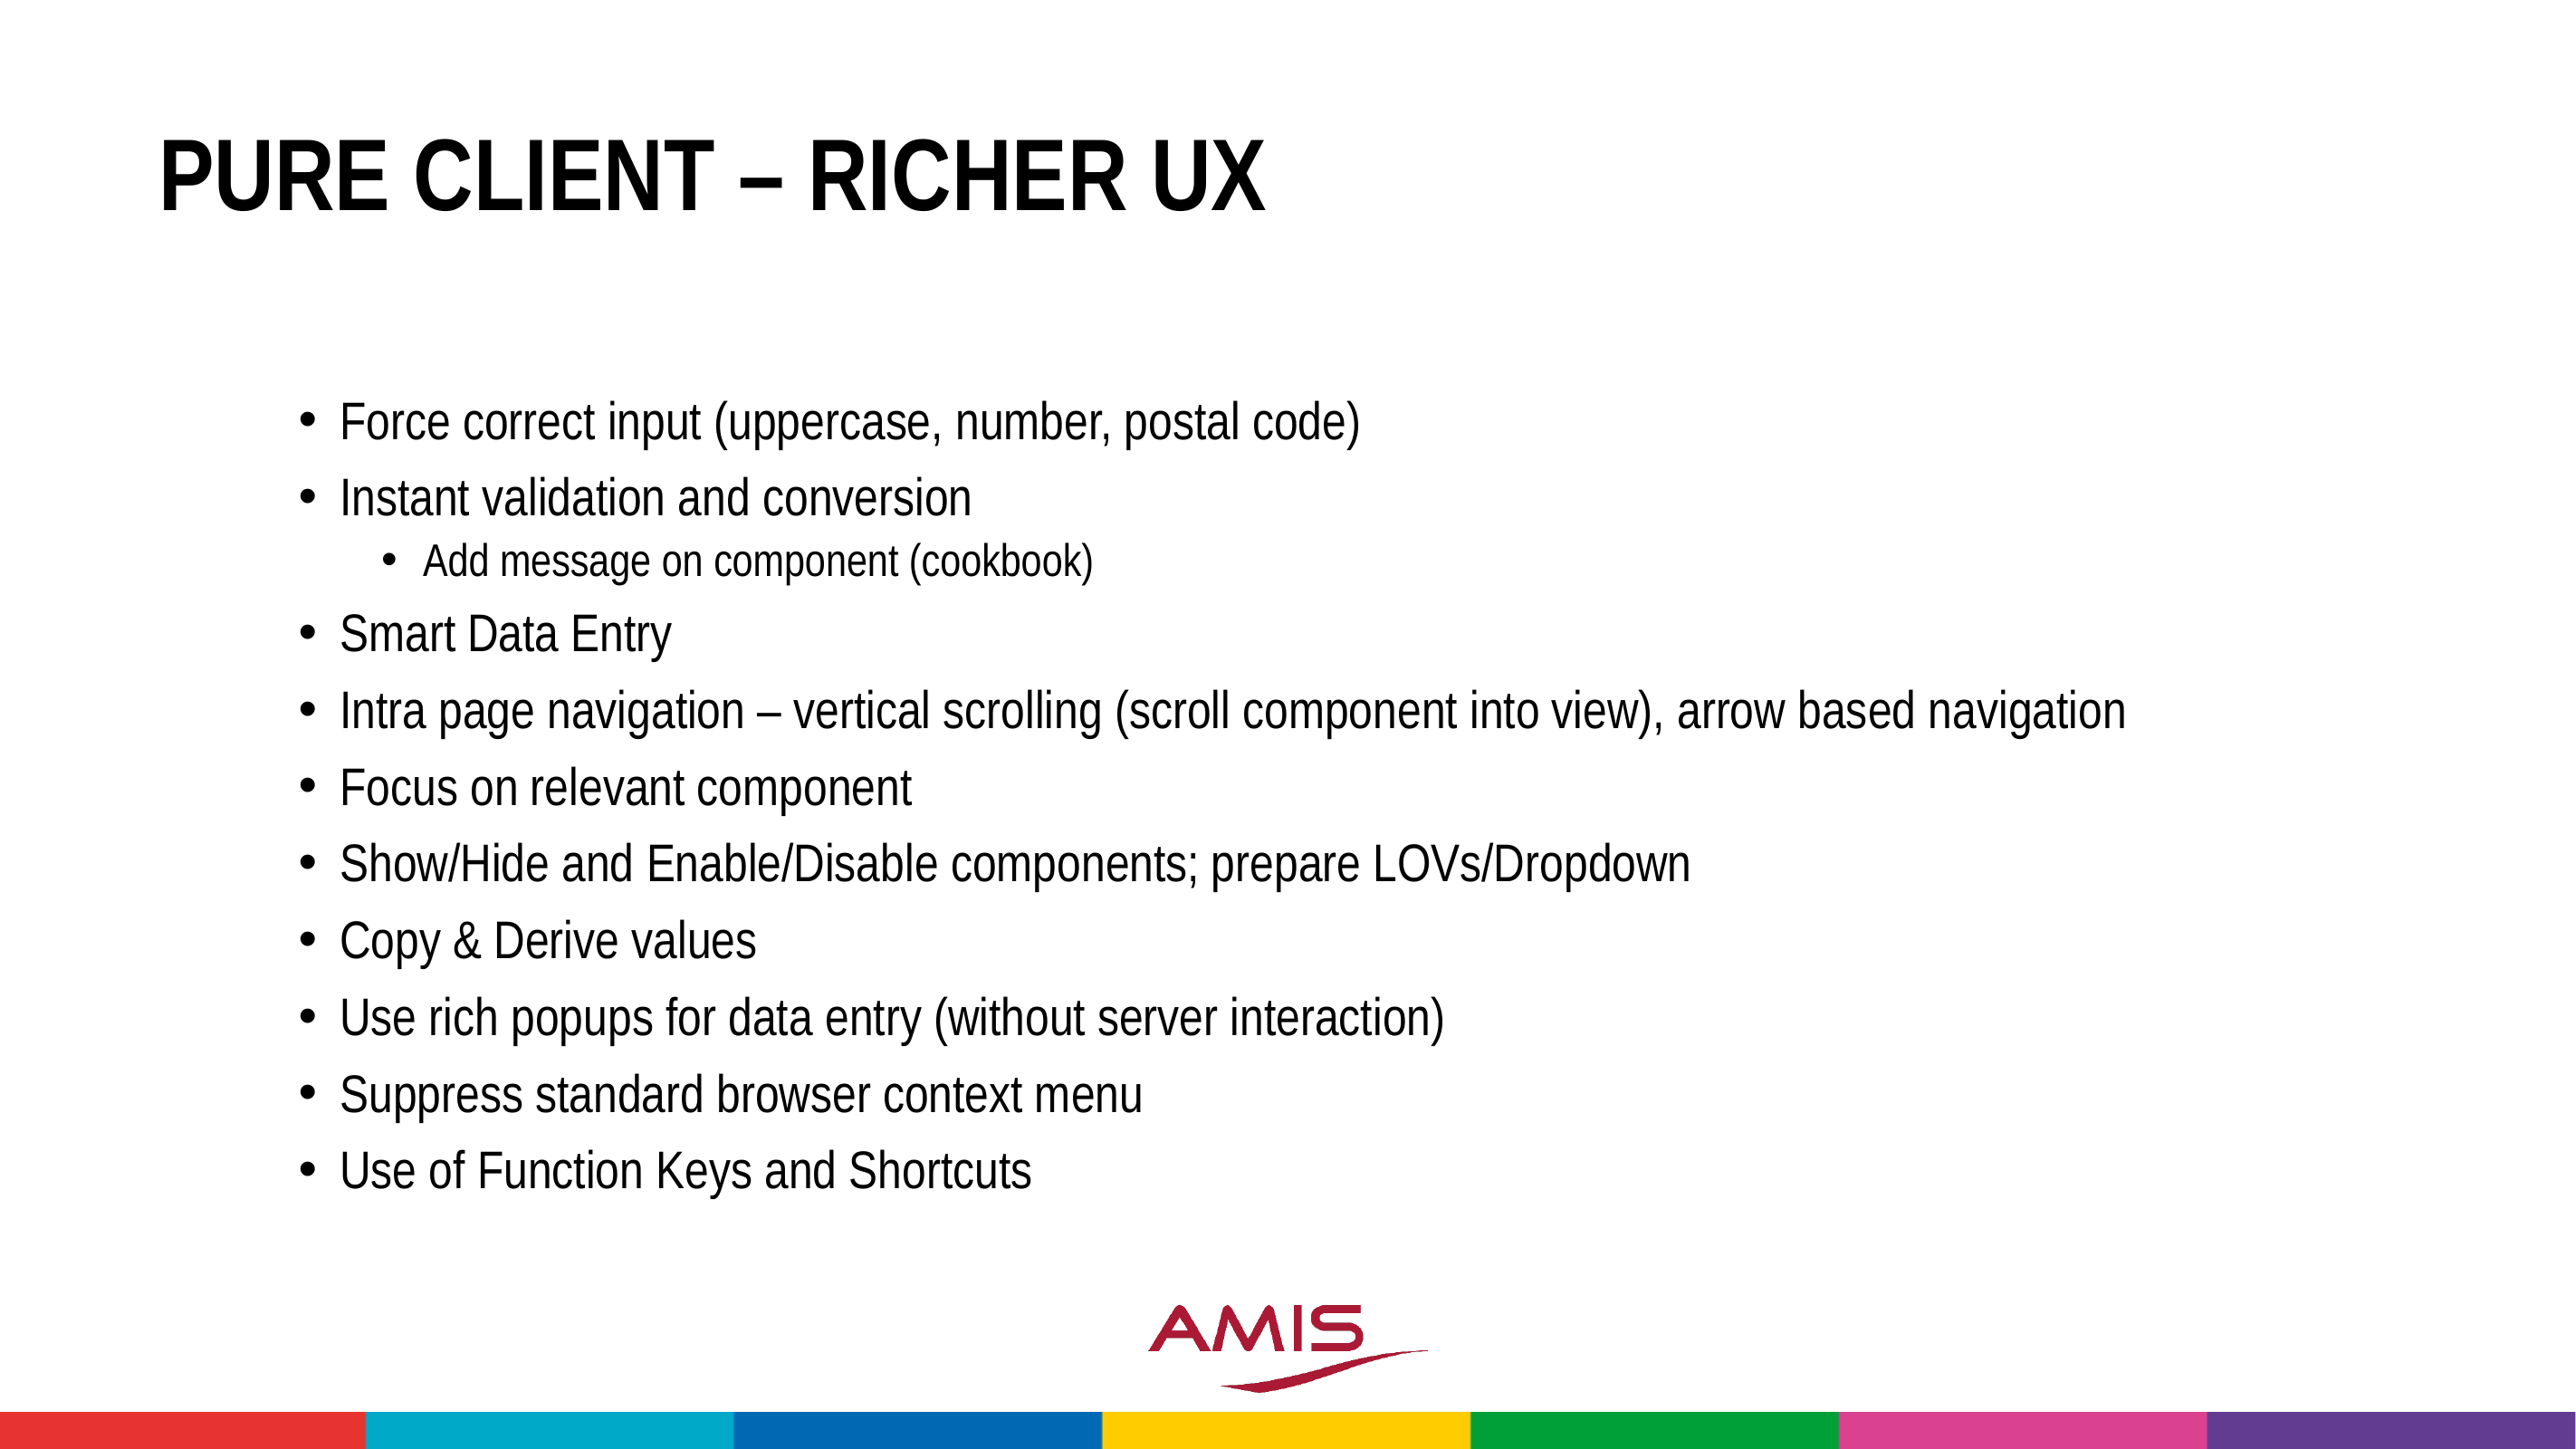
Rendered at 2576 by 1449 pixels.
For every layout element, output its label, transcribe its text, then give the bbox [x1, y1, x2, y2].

title Pure Client – Richer UX [145, 125, 2059, 326]
picture [1148, 1305, 1428, 1393]
picture [0, 1412, 733, 1449]
list Force correct input (uppercase, number, postal code) Instant validation and conversion Add message on component (cookbook) Smart Data Entry Intra page navigation – vertical scrolling (scroll component into view), arrow based navigation Focus on relevant component Show/Hide and Enable/Disable components; prepare LOVs/Dropdown Copy & Derive values Use rich popups for data entry (without server interaction) Suppress standard browser context menu Use of Function Keys and Shortcuts [284, 387, 2162, 1238]
picture [735, 1412, 2576, 1449]
